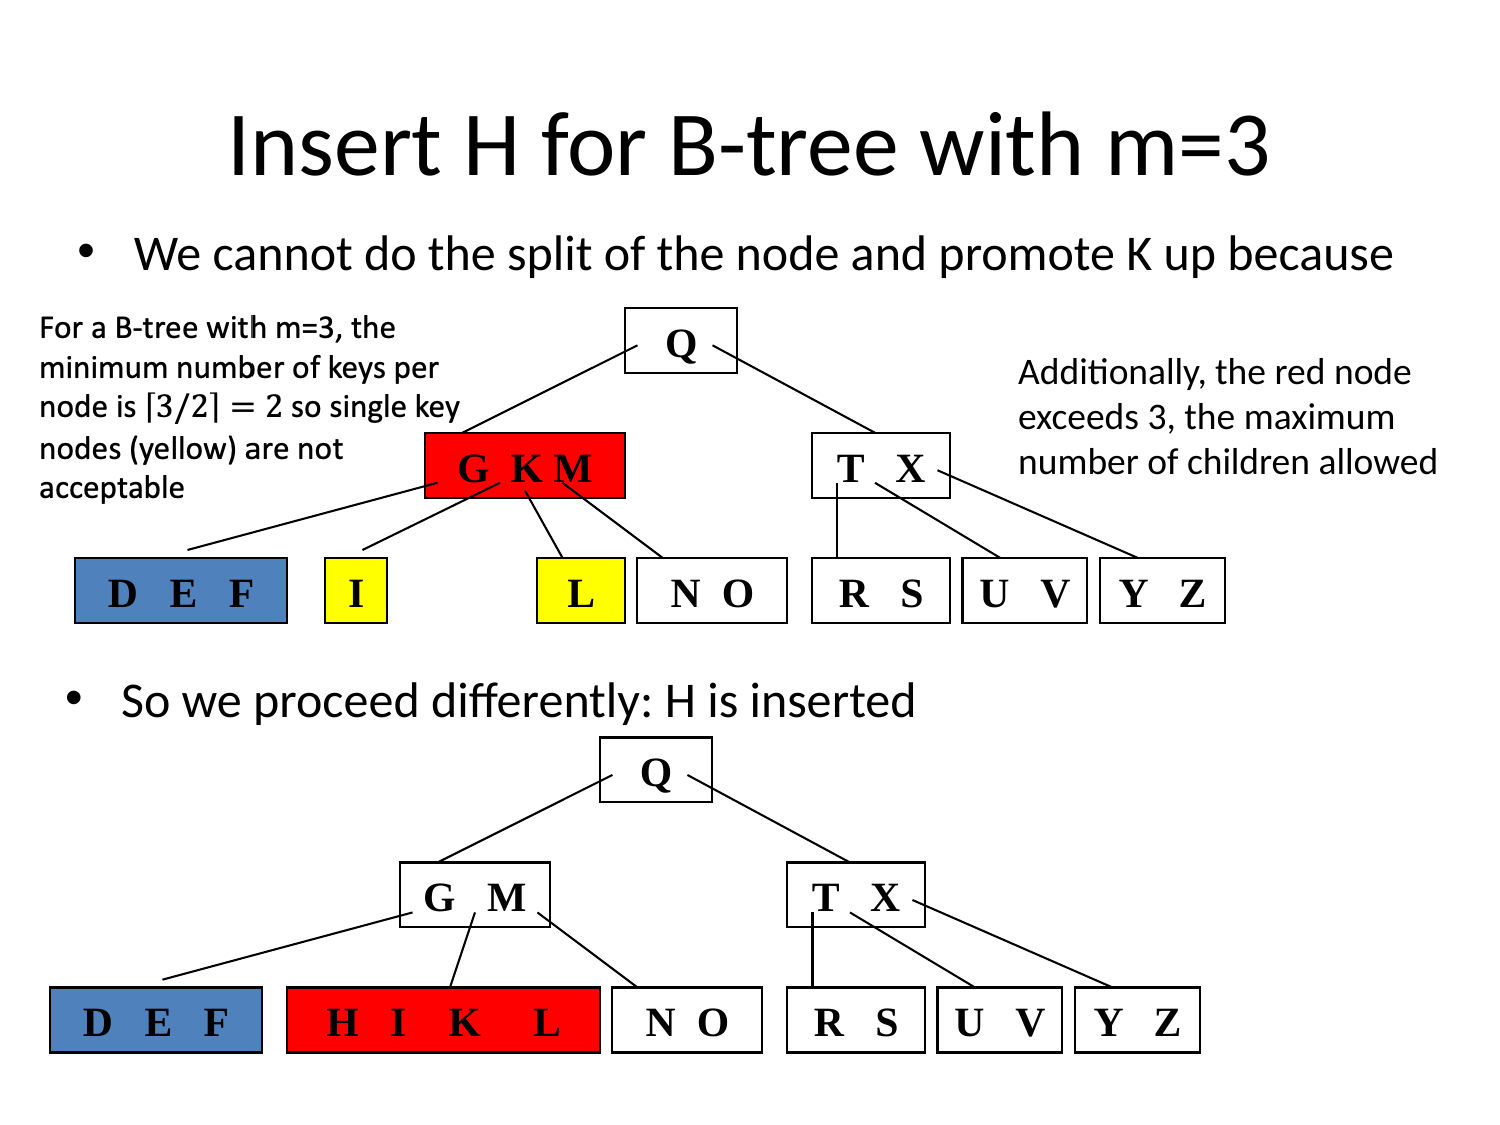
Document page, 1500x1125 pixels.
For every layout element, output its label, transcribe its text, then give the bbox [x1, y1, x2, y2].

text_box G K M [482, 442, 625, 498]
text_box N O [612, 987, 763, 1053]
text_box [874, 482, 932, 558]
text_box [712, 344, 876, 433]
text_box T X [787, 862, 925, 928]
text_box So we proceed differently: H is inserted [49, 659, 1400, 748]
text_box I [324, 560, 388, 623]
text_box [937, 469, 1138, 558]
text_box Q [624, 307, 738, 373]
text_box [524, 490, 563, 558]
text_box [162, 912, 413, 980]
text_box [437, 774, 613, 863]
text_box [187, 482, 361, 551]
text_box D E F [49, 987, 263, 1053]
text_box T X [812, 432, 950, 498]
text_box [537, 912, 638, 988]
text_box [912, 899, 1113, 988]
text_box H I K L [287, 987, 600, 1053]
text_box R S [812, 557, 950, 623]
text_box D E F [74, 557, 288, 623]
text_box R S [787, 987, 925, 1053]
text_box Additionally, the red node exceeds 3, the maximum number of children allowed [1003, 339, 1472, 490]
text_box G M [399, 862, 550, 928]
text_box Y Z [1074, 987, 1200, 1053]
text_box U V [962, 567, 1088, 623]
text_box N O [637, 557, 788, 623]
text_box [362, 482, 501, 551]
text_box [24, 299, 482, 517]
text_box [687, 774, 851, 863]
text_box U V [937, 997, 1063, 1053]
text_box Y Z [1100, 557, 1225, 623]
text_box Q [600, 737, 713, 803]
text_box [849, 912, 907, 988]
text_box L [537, 566, 625, 623]
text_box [449, 912, 476, 988]
title Insert H for B-tree with m=3 [75, 45, 1425, 233]
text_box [562, 482, 663, 558]
text_box We cannot do the split of the node and promote K up because [62, 212, 1413, 300]
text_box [462, 344, 638, 433]
